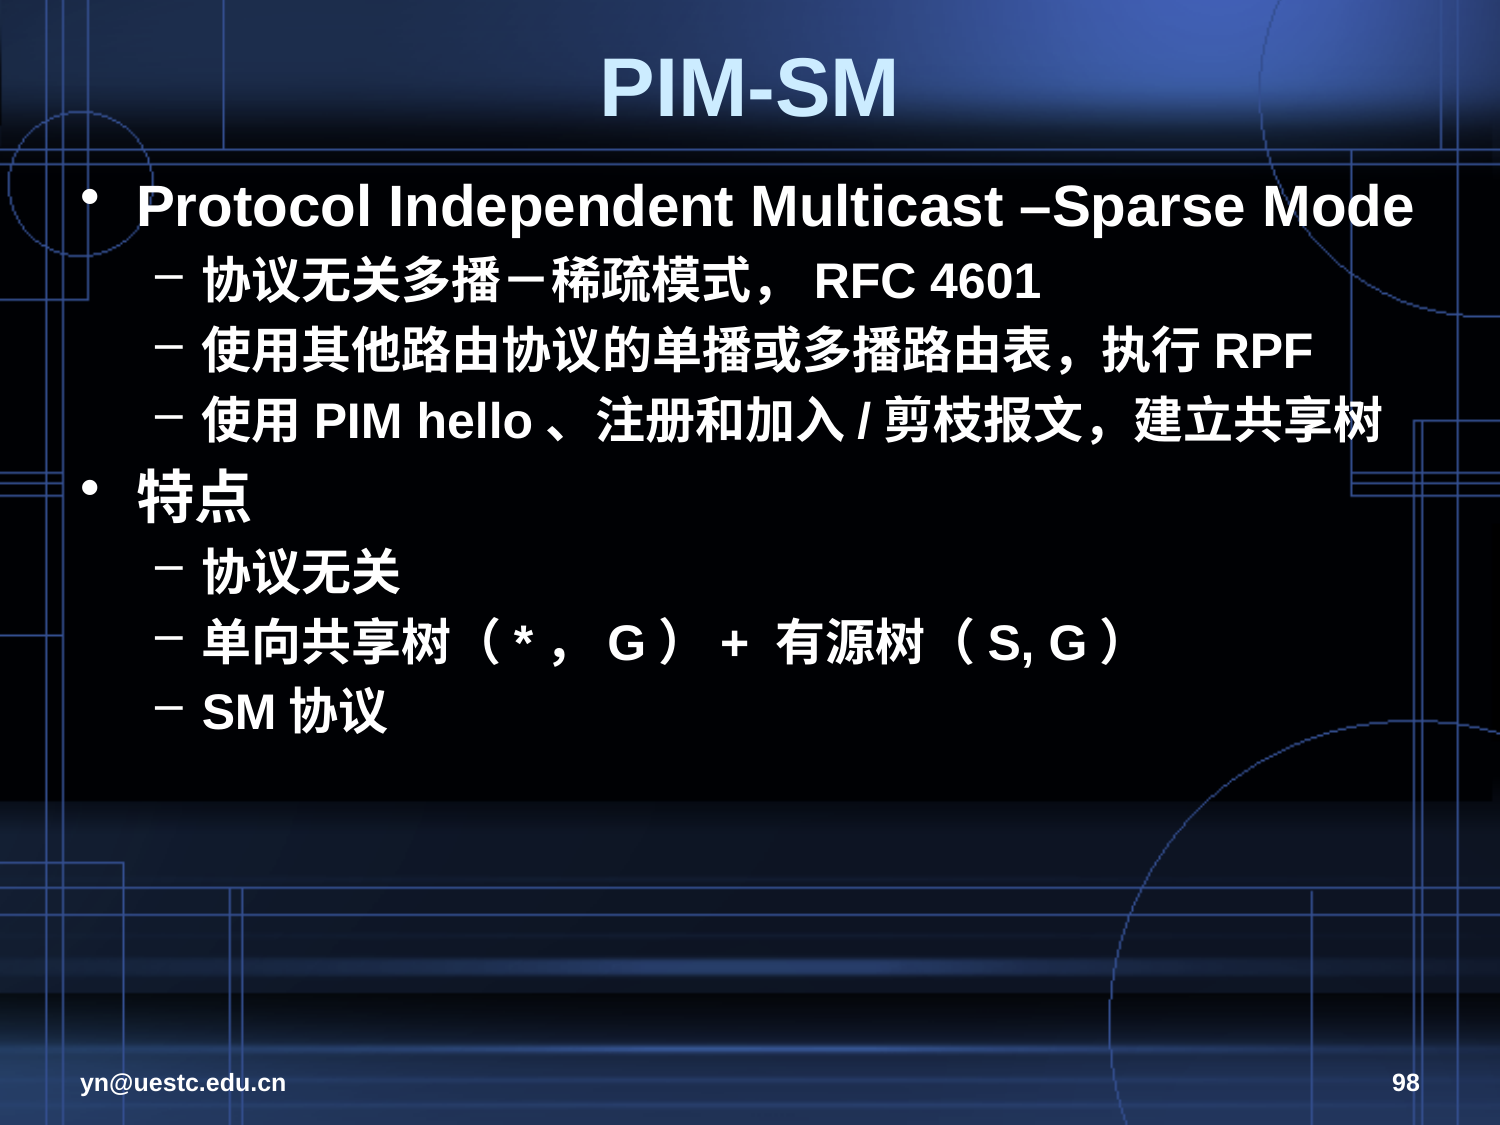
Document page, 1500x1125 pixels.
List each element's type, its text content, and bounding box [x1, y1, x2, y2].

title PIM-SM [64, 17, 1436, 149]
slide_number 98 [1087, 1058, 1436, 1112]
list Protocol Independent Multicast –Sparse Mode 协议无关多播－稀疏模式，RFC 4601 使用其他路由协议的单播或多播路由表，执行RPF 使用PIM hello、注册和加入/剪枝报文，建立共享树 特点 协议无关 单向共享树（*，G）+ 有源树（S, G） SM协议 [64, 160, 1436, 1047]
picture [0, 0, 1500, 1125]
footer yn@uestc.edu.cn [64, 1058, 1063, 1112]
